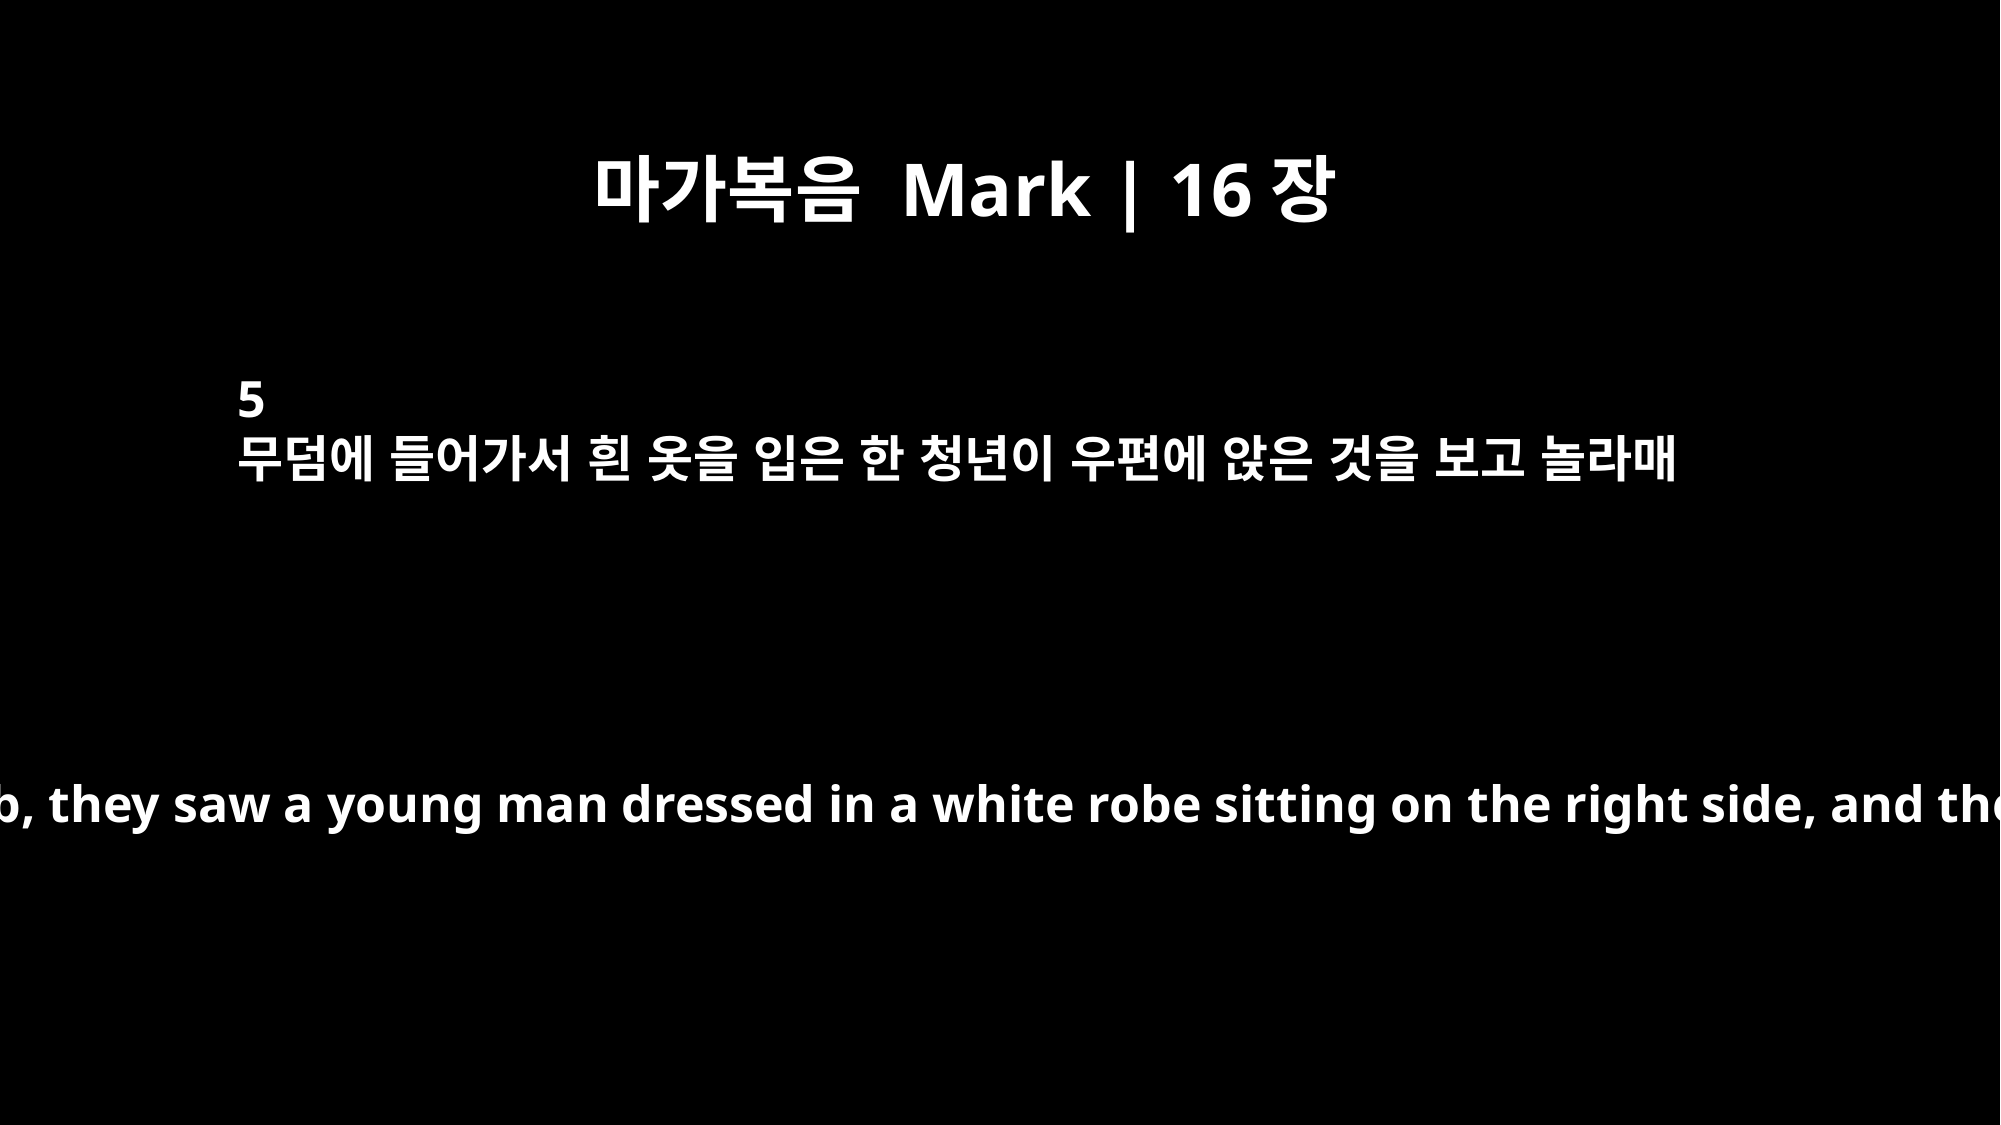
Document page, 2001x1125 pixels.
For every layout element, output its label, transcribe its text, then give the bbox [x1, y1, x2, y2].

text_box 5 무덤에 들어가서 흰 옷을 입은 한 청년이 우편에 앉은 것을 보고 놀라매 [222, 359, 1695, 495]
text_box 마가복음 Mark | 16장 [578, 136, 1354, 239]
text_box As they entered the tomb, they saw a young man dressed in a white robe sitting on the right side, and they were alarmed. [0, 764, 2000, 840]
